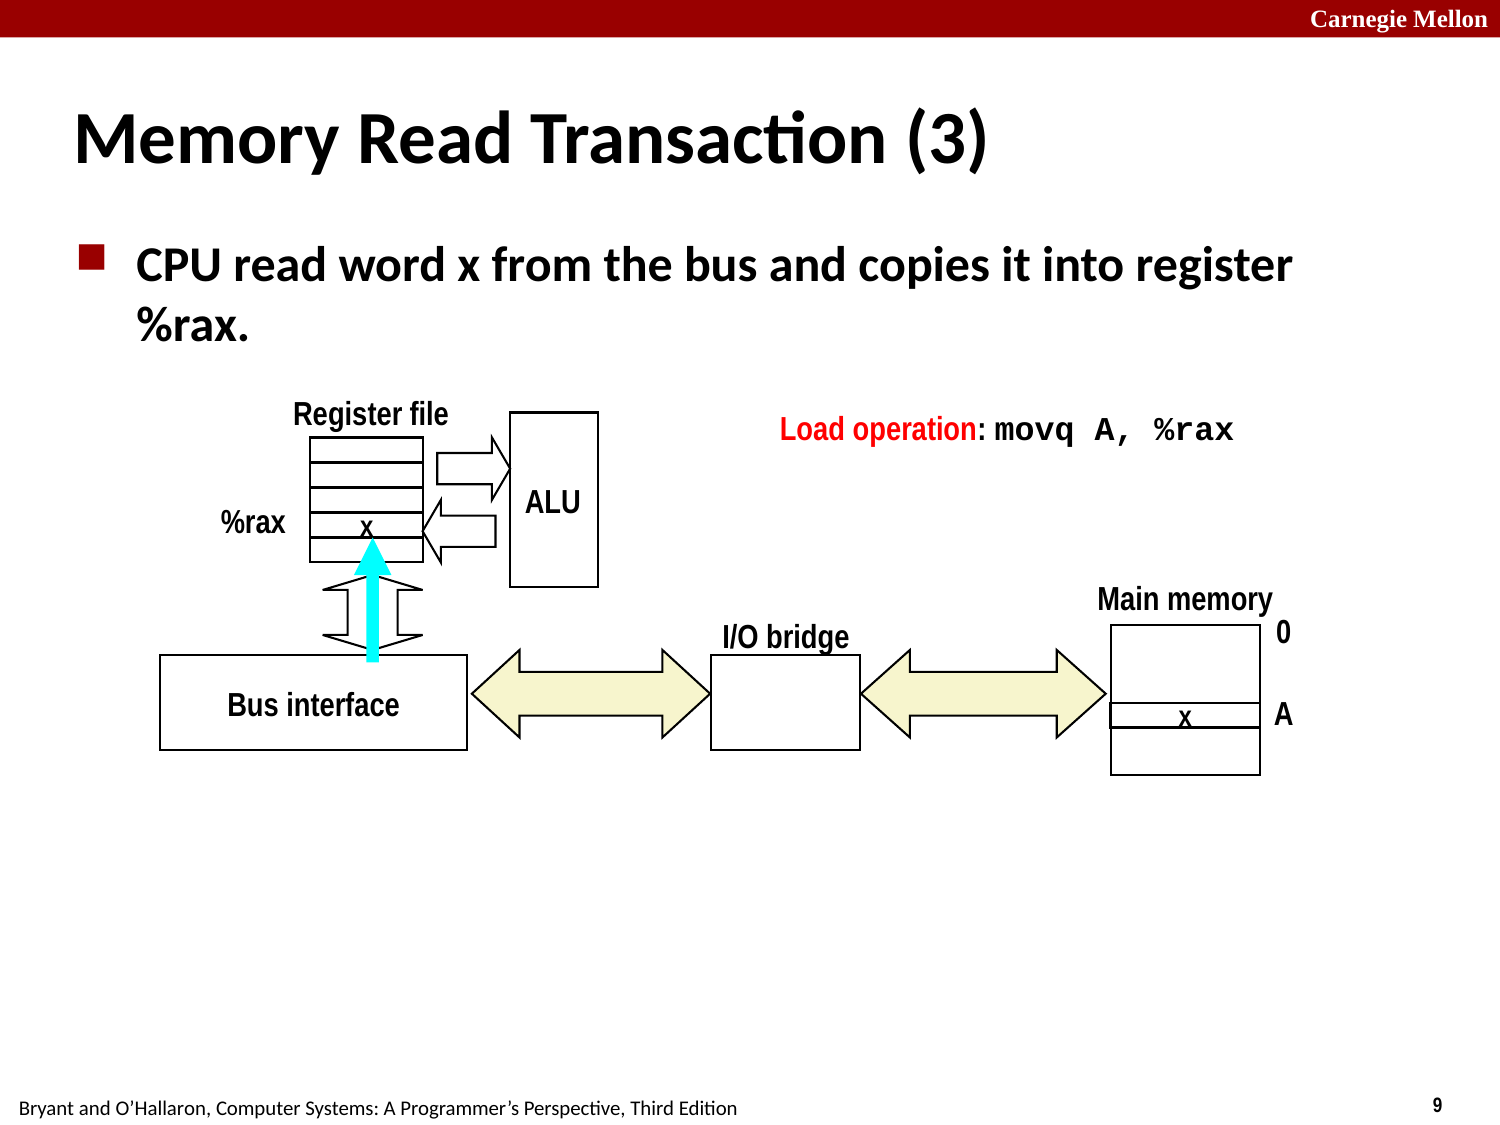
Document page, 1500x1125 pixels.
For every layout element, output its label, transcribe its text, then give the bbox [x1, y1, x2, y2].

text_box [322, 575, 372, 650]
text_box [373, 575, 423, 650]
text_box Register file [278, 385, 464, 440]
text_box A [1259, 685, 1309, 740]
text_box [1110, 728, 1261, 775]
text_box [1110, 625, 1261, 702]
text_box x [310, 512, 423, 537]
text_box x [1110, 702, 1259, 728]
text_box [310, 440, 423, 462]
text_box [310, 462, 423, 487]
text_box I/O bridge [707, 607, 865, 663]
title Memory Read Transaction (3) [58, 71, 1305, 197]
text_box Main memory [1062, 569, 1309, 625]
text_box [471, 649, 711, 738]
list CPU read word x from the bus and copies it into register %rax. [64, 223, 1361, 1040]
text_box [861, 649, 1106, 738]
text_box [422, 499, 496, 563]
text_box [437, 437, 510, 500]
text_box [310, 487, 423, 512]
text_box Load operation: movq A, %rax [765, 399, 1250, 455]
text_box [310, 537, 372, 563]
text_box 0 [1261, 602, 1307, 658]
text_box [366, 537, 379, 663]
text_box [373, 537, 423, 563]
text_box Bus interface [160, 655, 468, 750]
text_box ALU [510, 412, 598, 588]
text_box %rax [205, 492, 301, 548]
text_box [710, 663, 861, 750]
